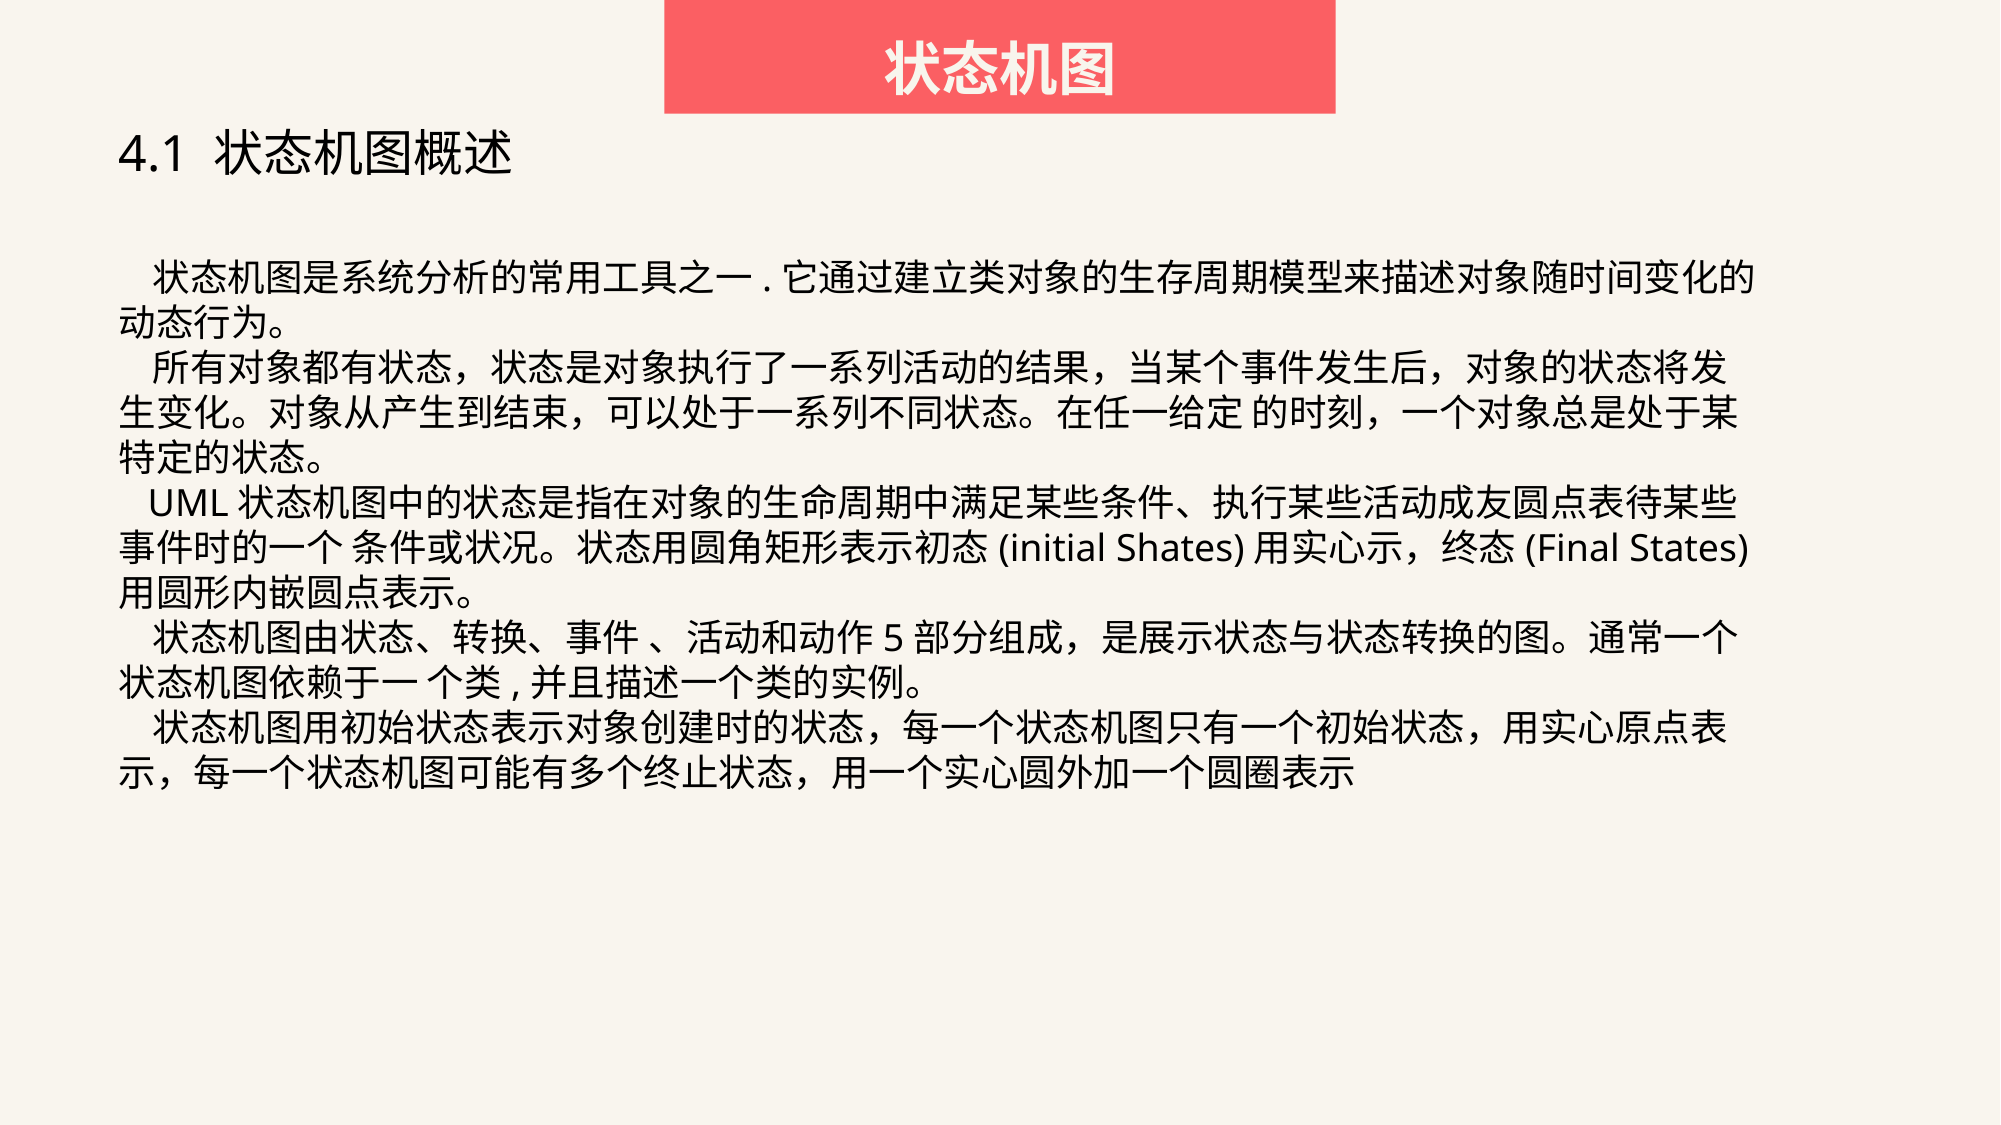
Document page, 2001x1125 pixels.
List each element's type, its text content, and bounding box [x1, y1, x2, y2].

text_box 状态机图是系统分析的常用工具之一.它通过建立类对象的生存周期模型来描述对象随时间变化的动态行为。 所有对象都有状态，状态是对象执行了一系列活动的结果，当某个事件发生后，对象的状态将发生变化。对象从产生到结束，可以处于一系列不同状态。在任一给定 的时刻，一个对象总是处于某特定的状态。 UML状态机图中的状态是指在对象的生命周期中满足某些条件、执行某些活动成友圆点表待某些事件时的一个 条件或状况。状态用圆角矩形表示初态(initial Shates)用实心示，终态(Final States)用圆形内嵌圆点表示。 状态机图由状态、转换、事件 、活动和动作5部分组成，是展示状态与状态转换的图。通常一个状态机图依赖于一 个类,并且描述一个类的实例。 状态机图用初始状态表示对象创建时的状态，每一个状态机图只有一个初始状态，用实心原点表示，每一个状态机图可能有多个终止状态，用一个实心圆外加一个圆圈表示 [103, 247, 1773, 847]
text_box 4.1 状态机图概述 [103, 113, 781, 189]
list 状态机图 [664, 0, 1336, 114]
